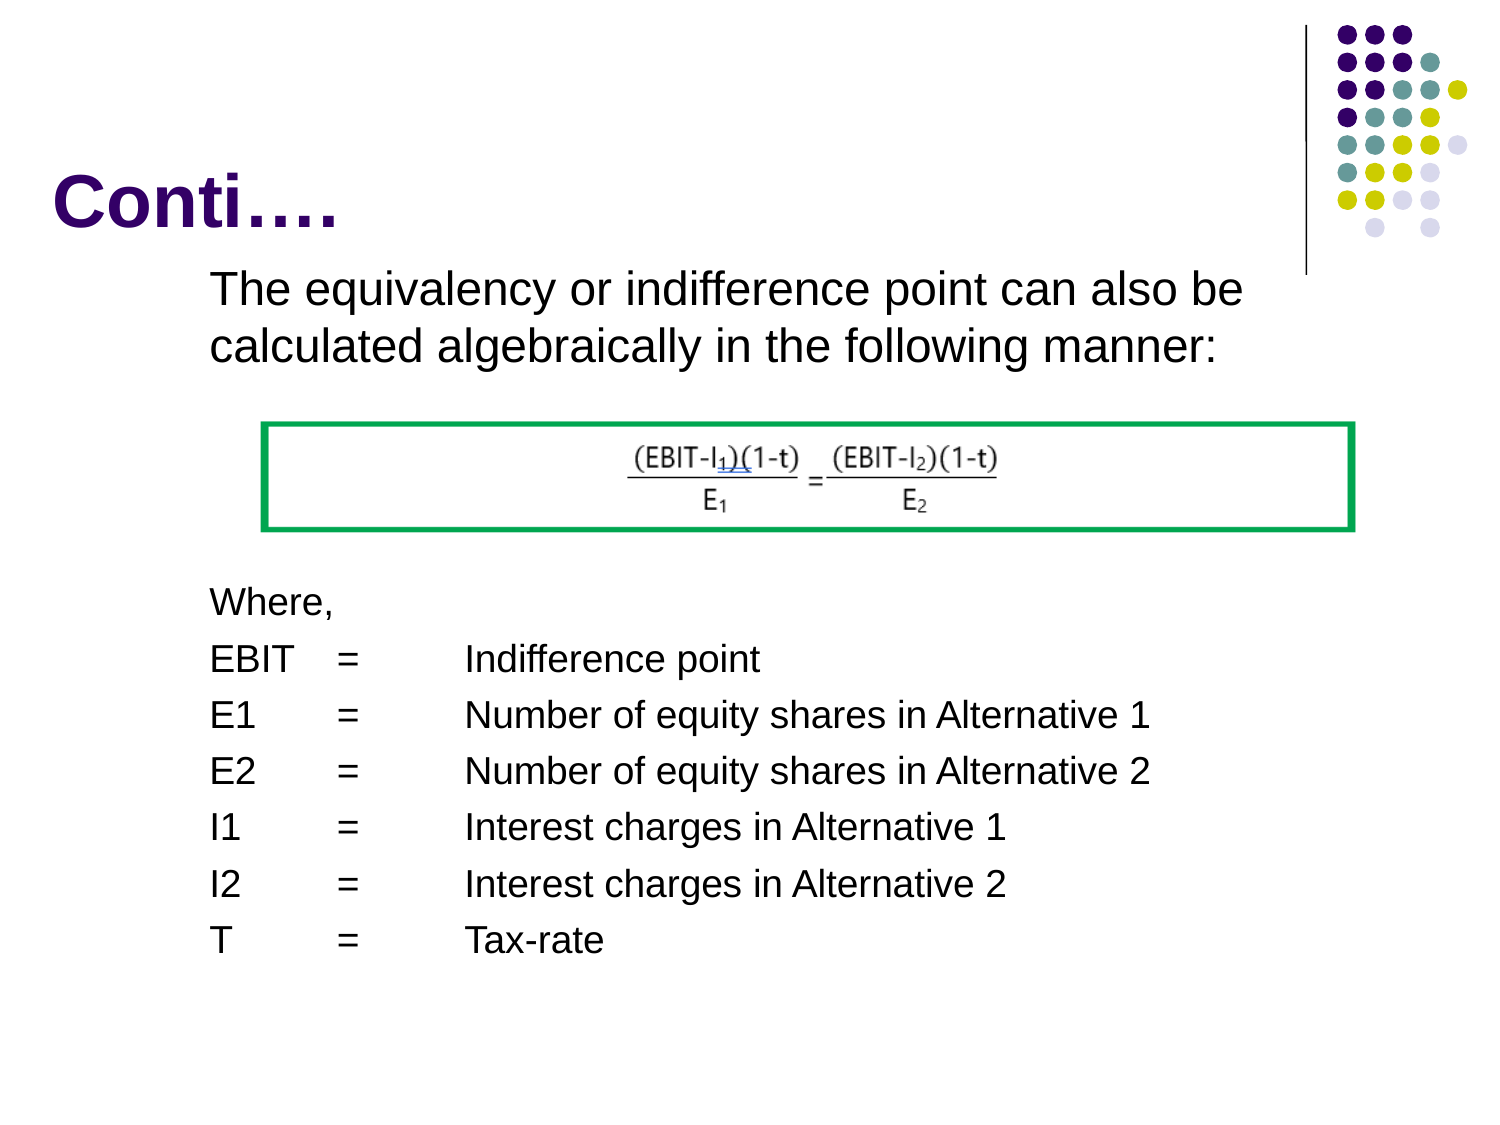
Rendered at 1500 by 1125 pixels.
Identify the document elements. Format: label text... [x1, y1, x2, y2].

title Conti…. [37, 37, 1300, 250]
list The equivalency or indifference point can also be calculated algebraically in the following manner: Where, EBIT = Indifference point E1 = Number of equity shares in Alternative 1 E2 = Number of equity shares in Alternative 2 I1 = Interest charges in Alternative 1 I2 = Interest charges in Alternative 2 T = Tax-rate [187, 249, 1400, 974]
picture [253, 411, 1370, 540]
